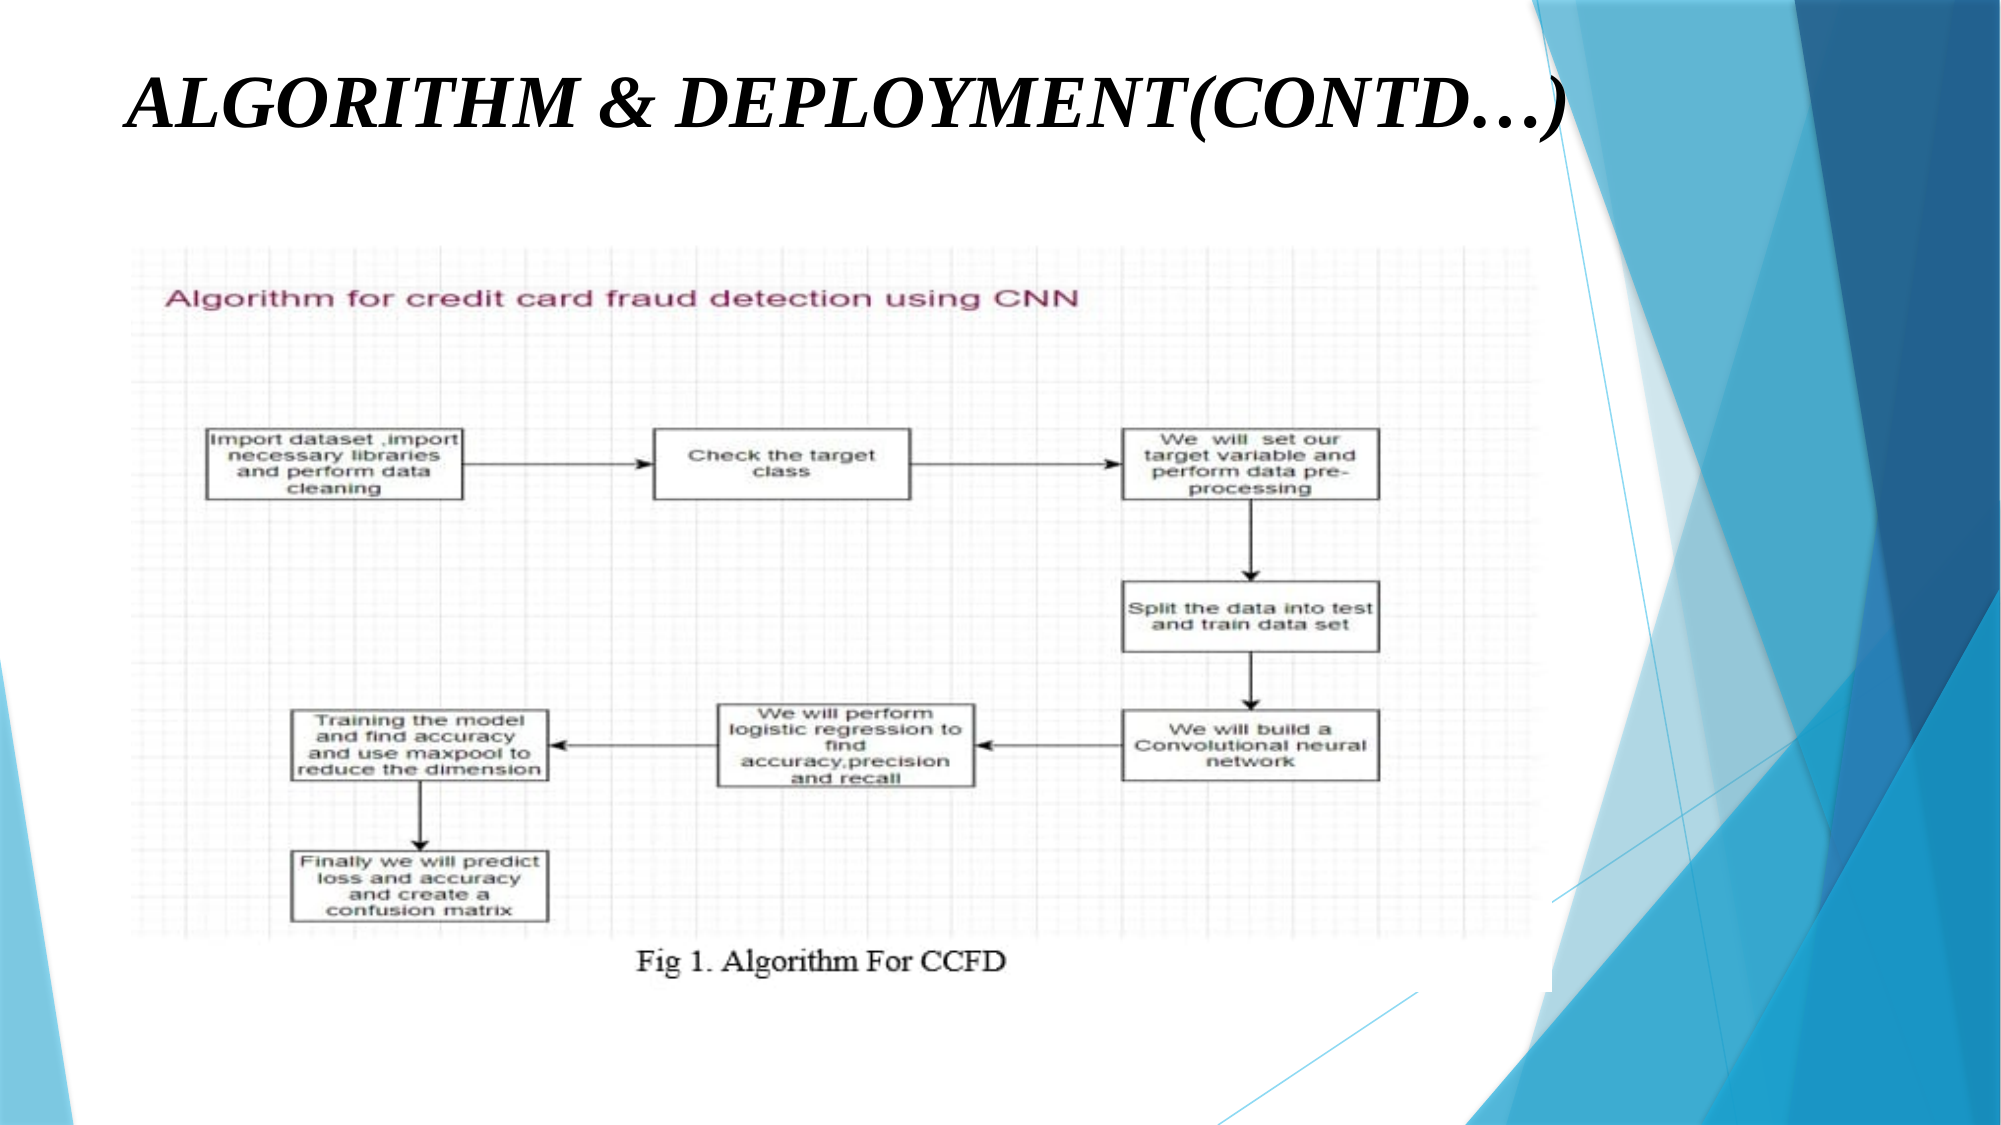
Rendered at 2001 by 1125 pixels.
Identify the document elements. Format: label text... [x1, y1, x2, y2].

title ALGORITHM & DEPLOYMENT(CONTD…) [111, 45, 1758, 174]
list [131, 230, 1553, 992]
